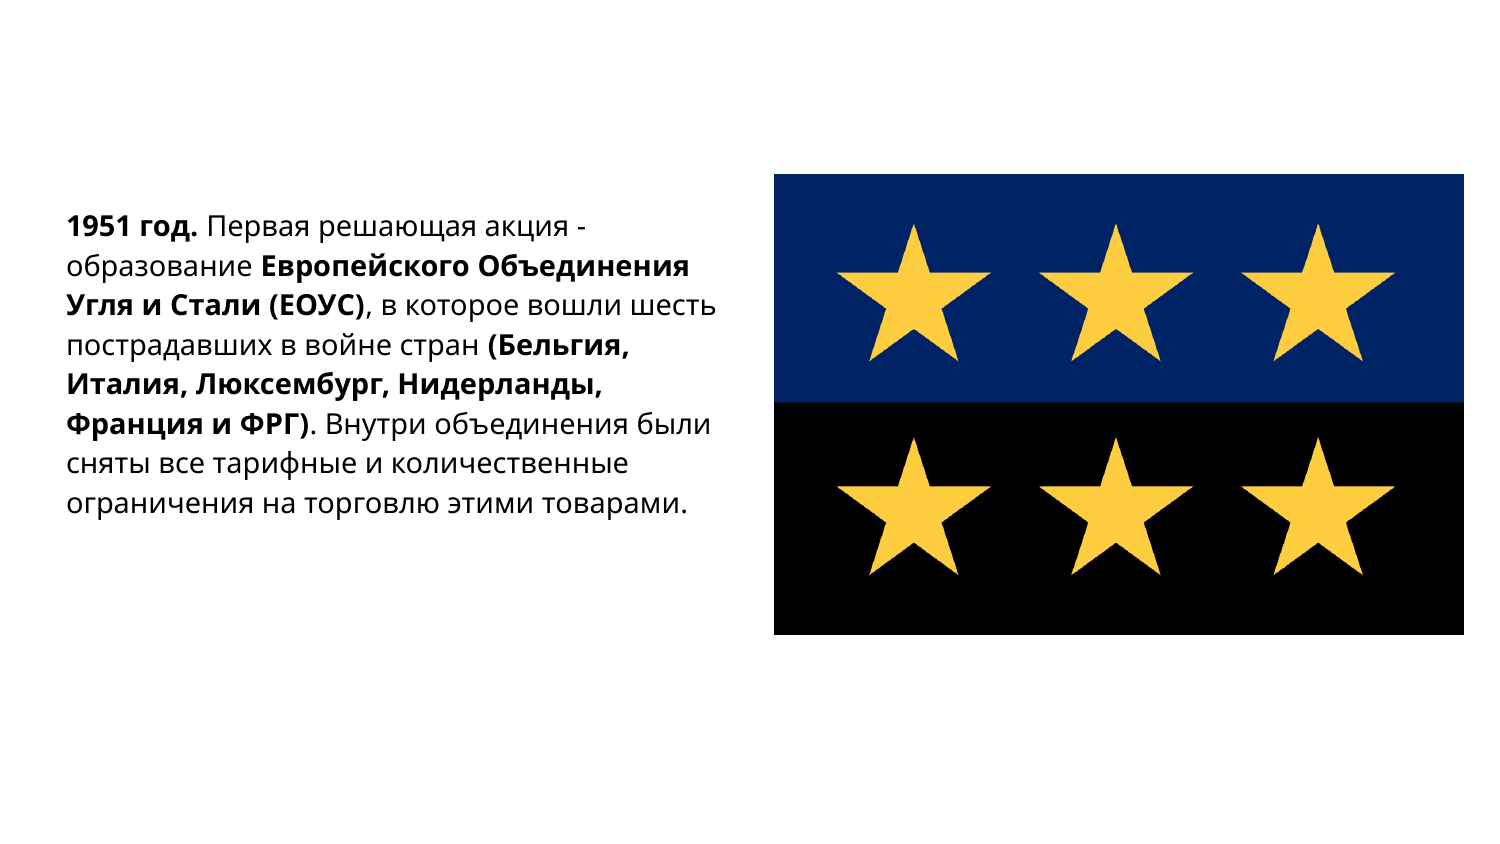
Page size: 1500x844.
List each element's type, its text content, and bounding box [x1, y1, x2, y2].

list 1951 год. Первая решающая акция - образование Европейского Объединения Угля и Стали (ЕОУС), в которое вошли шесть пострадавших в войне стран (Бельгия, Италия, Люксембург, Нидерланды, Франция и ФРГ). Внутри объединения были сняты все тарифные и количественные ограничения на торговлю этими товарами. [51, 190, 741, 598]
picture [773, 174, 1464, 635]
